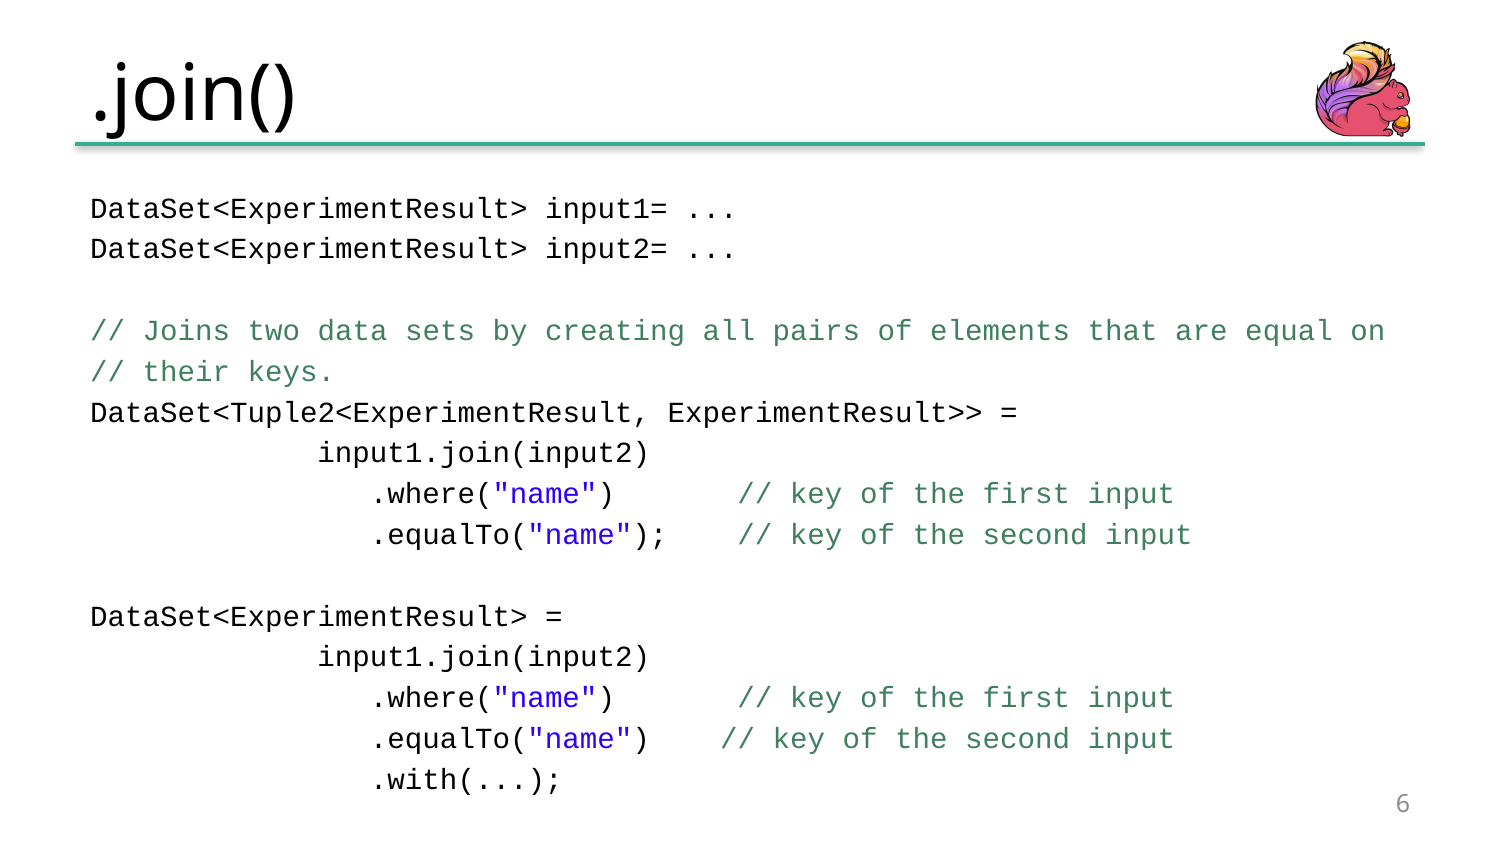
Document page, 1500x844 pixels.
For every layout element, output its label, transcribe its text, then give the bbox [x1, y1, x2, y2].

slide_number 6 [1074, 782, 1425, 827]
picture [1315, 41, 1411, 137]
title .join() [75, 33, 1302, 145]
list DataSet<ExperimentResult> input1= ... DataSet<ExperimentResult> input2= ... // Joins two data sets by creating all pairs of elements that are equal on // their keys. DataSet<Tuple2<ExperimentResult, ExperimentResult>> = input1.join(input2) .where("name") // key of the first input .equalTo("name"); // key of the second input DataSet<ExperimentResult> = input1.join(input2) .where("name") // key of the first input .equalTo("name") // key of the second input .with(...); [75, 181, 1452, 827]
